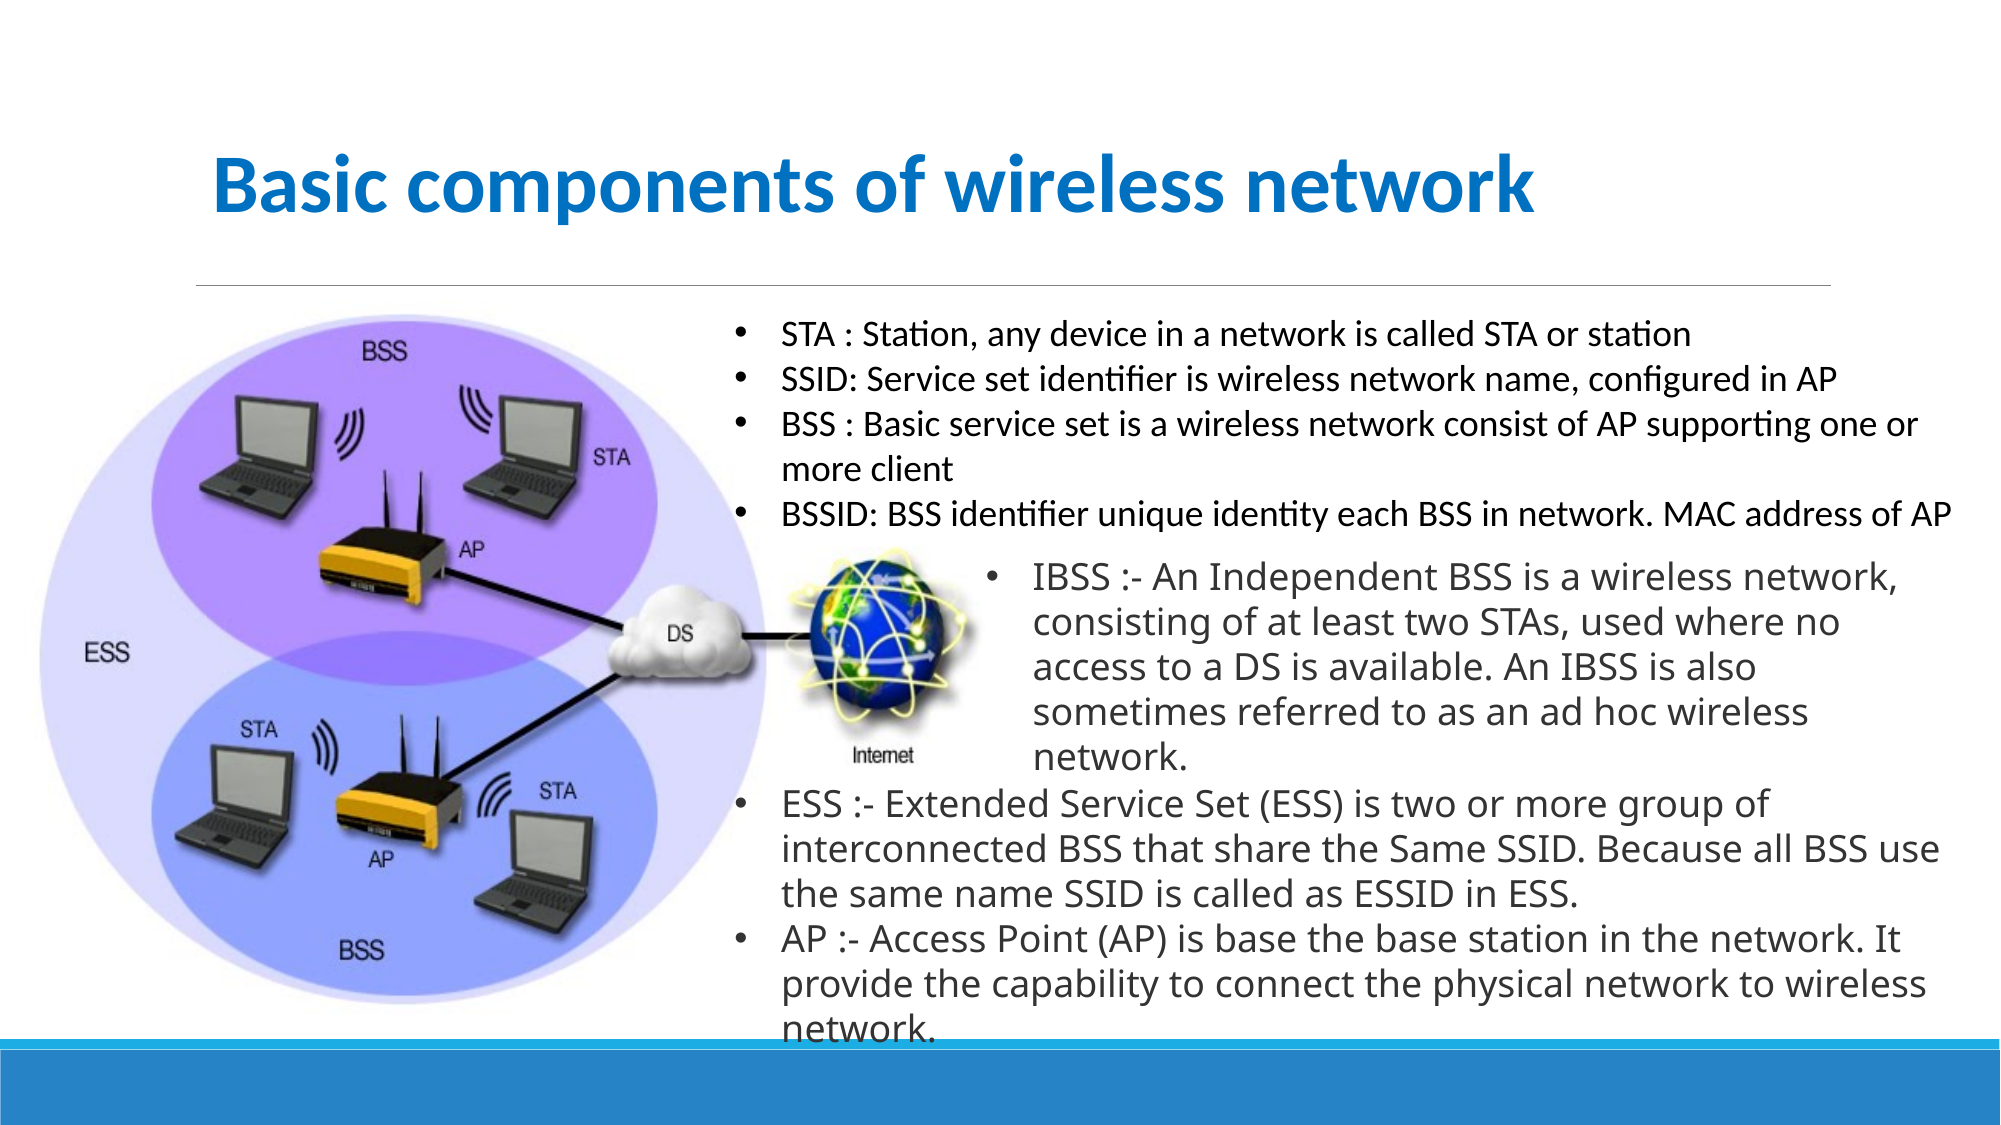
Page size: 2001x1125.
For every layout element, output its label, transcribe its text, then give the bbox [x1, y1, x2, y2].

text_box ESS :- Extended Service Set (ESS) is two or more group of interconnected BSS that share the Same SSID. Because all BSS use the same name SSID is called as ESSID in ESS. AP :- Access Point (AP) is base the base station in the network. It provide the capability to connect the physical network to wireless network. [719, 772, 1977, 1103]
picture [22, 301, 987, 1020]
text_box Basic components of wireless network [197, 122, 1638, 237]
text_box IBSS :- An Independent BSS is a wireless network, consisting of at least two STAs, used where no access to a DS is available. An IBSS is also sometimes referred to as an ad hoc wireless network. [995, 545, 1977, 772]
text_box STA : Station, any device in a network is called STA or station SSID: Service set identifier is wireless network name, configured in AP BSS : Basic service set is a wireless network consist of AP supporting one or more client BSSID: BSS identifier unique identity each BSS in network. MAC address of AP [992, 301, 2000, 542]
